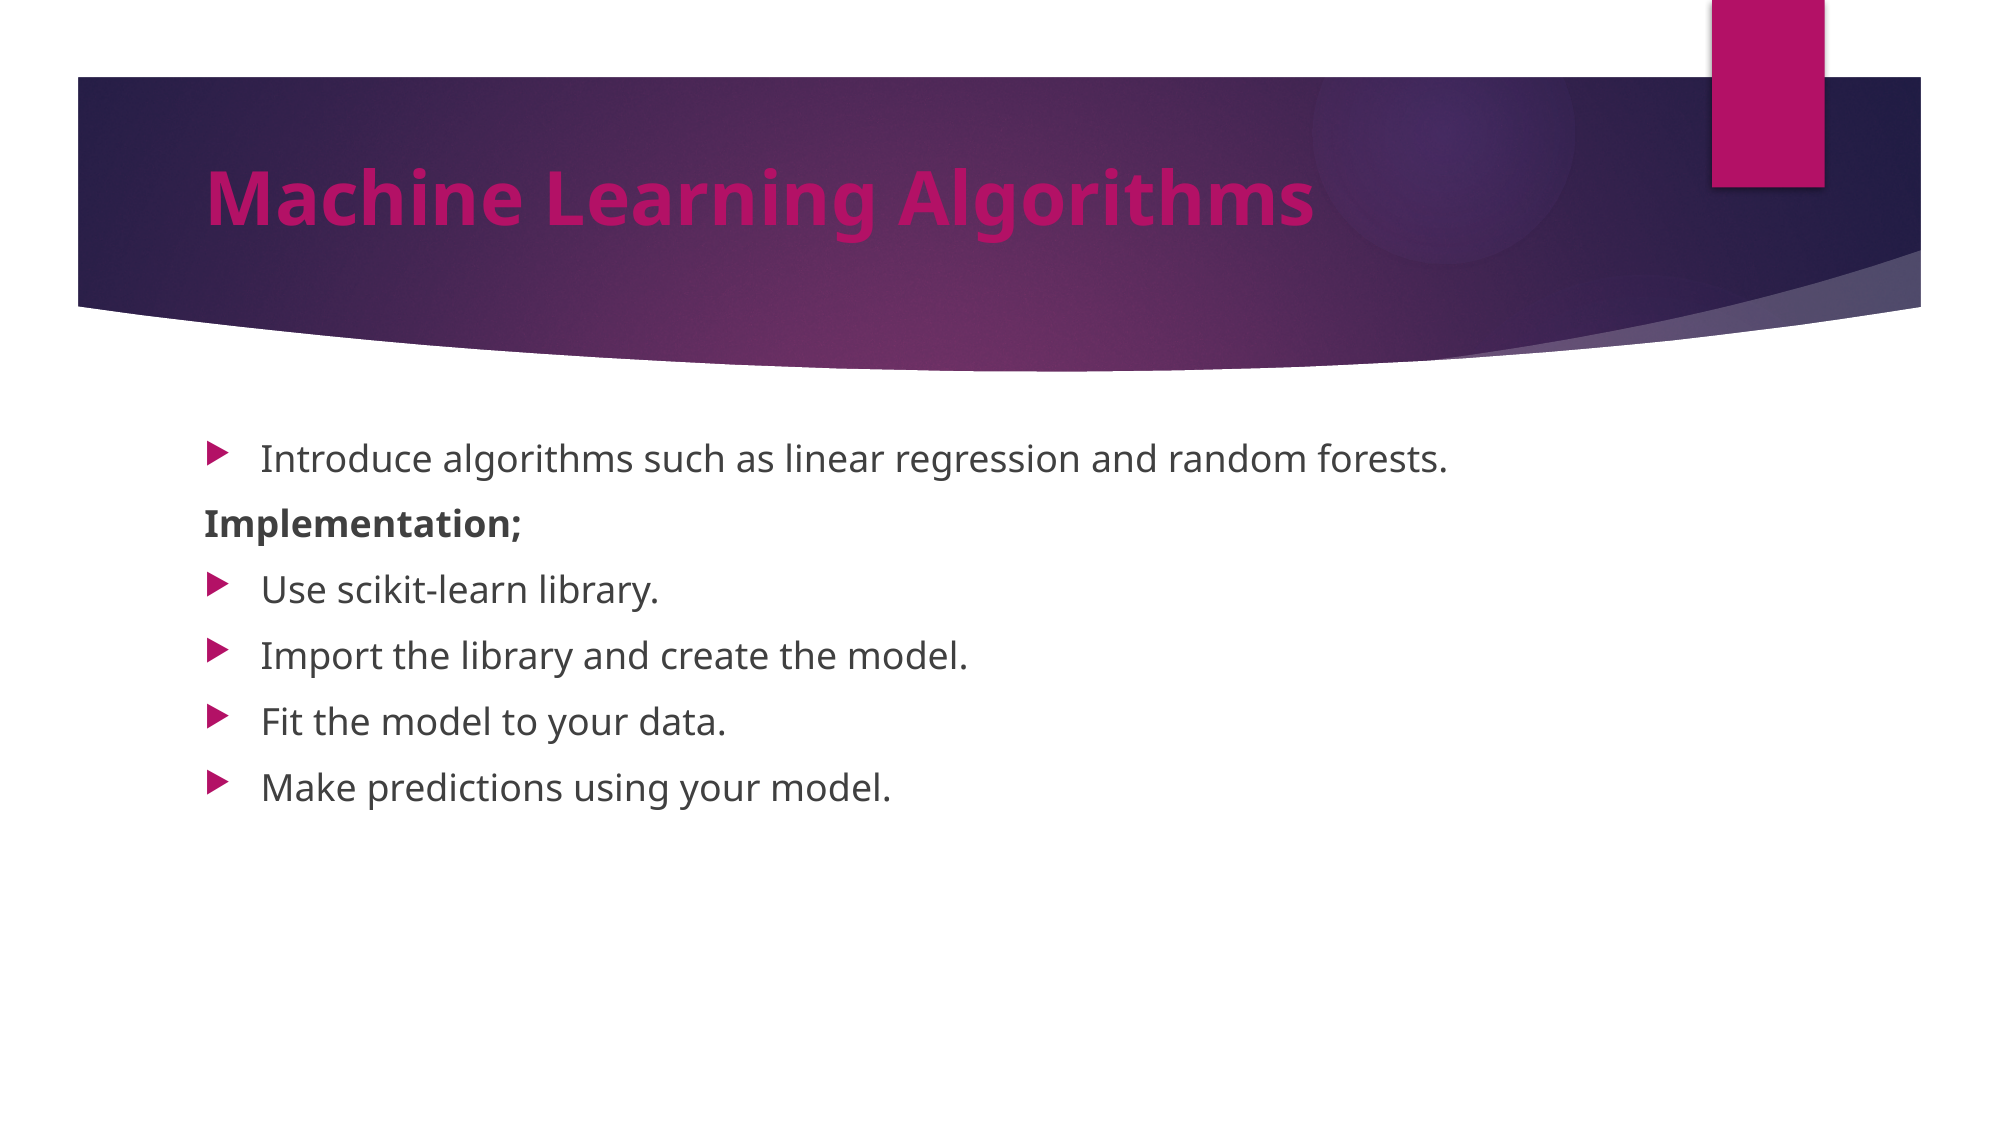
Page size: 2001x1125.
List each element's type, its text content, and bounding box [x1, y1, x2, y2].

title Machine Learning Algorithms [189, 137, 1627, 254]
list Introduce algorithms such as linear regression and random forests. Implementation; Use scikit-learn library. Import the library and create the model. Fit the model to your data. Make predictions using your model. [189, 427, 1638, 988]
